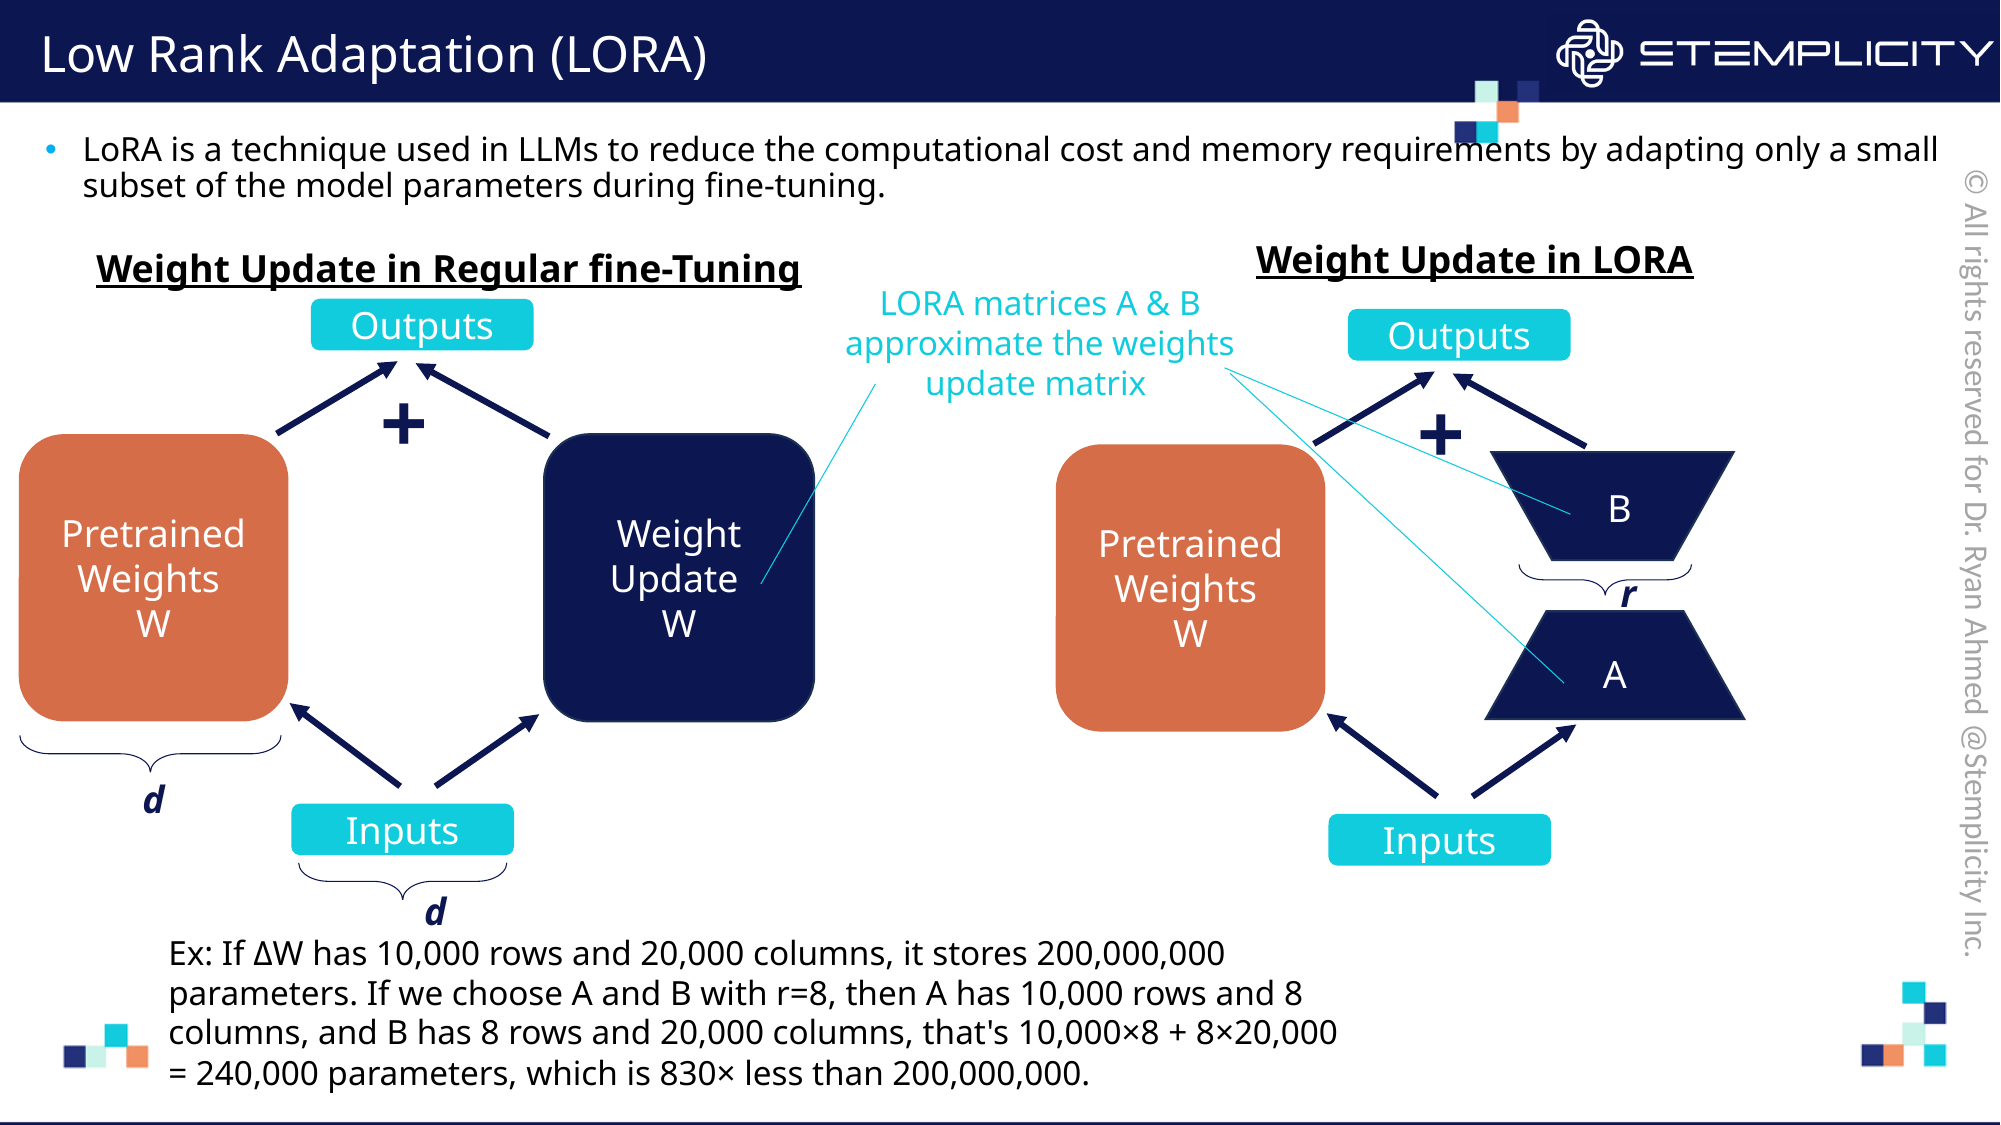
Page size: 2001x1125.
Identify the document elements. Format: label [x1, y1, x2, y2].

text_box [1326, 713, 1438, 797]
text_box [415, 363, 549, 437]
text_box [1571, 373, 1586, 447]
text_box [276, 361, 398, 434]
text_box [435, 714, 540, 787]
text_box [1472, 724, 1577, 797]
text_box [1230, 373, 1565, 684]
text_box [1224, 367, 1571, 515]
text_box [760, 383, 876, 584]
picture [0, 0, 2000, 1125]
text_box [289, 703, 401, 787]
